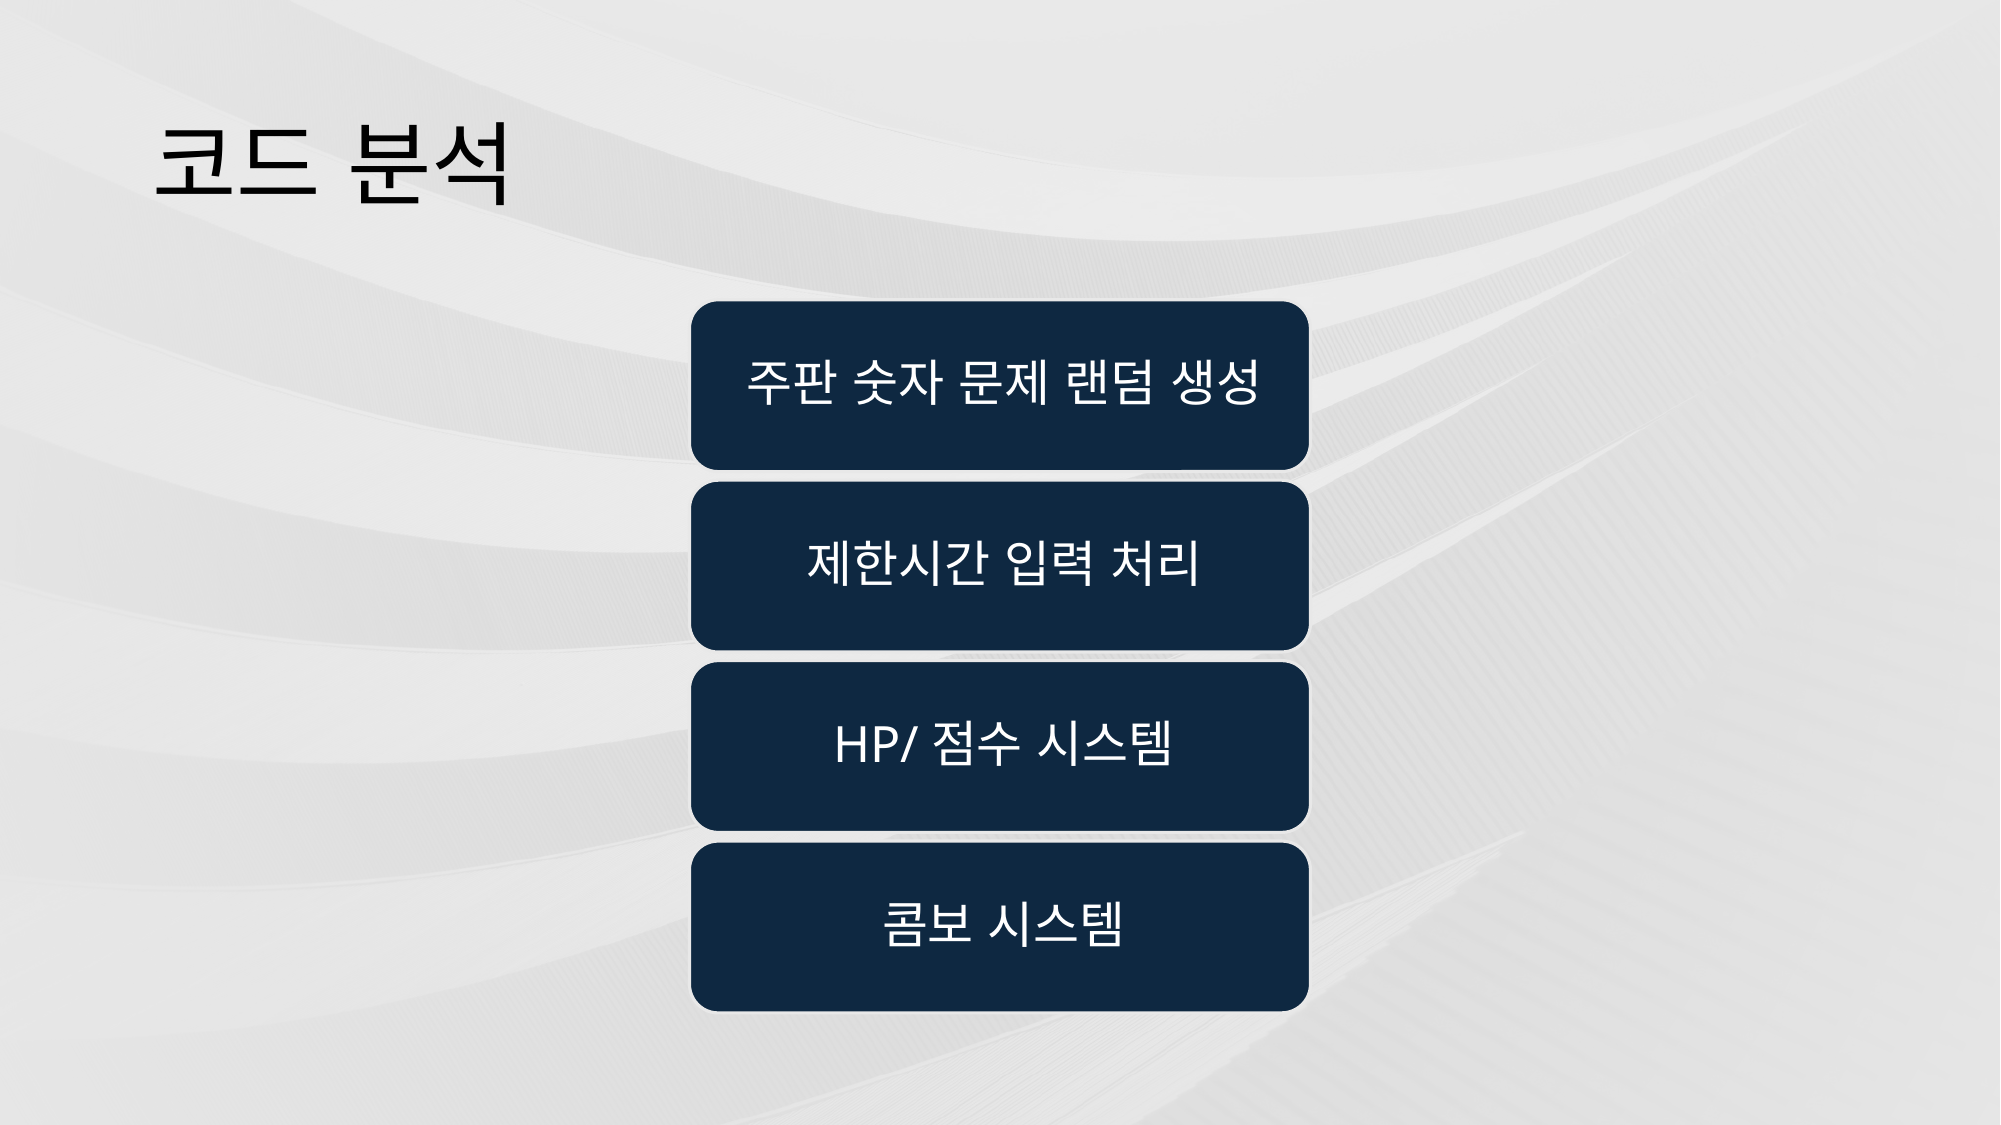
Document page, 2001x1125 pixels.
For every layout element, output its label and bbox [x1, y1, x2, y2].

picture [0, 0, 2000, 1125]
list [136, 298, 1863, 1014]
